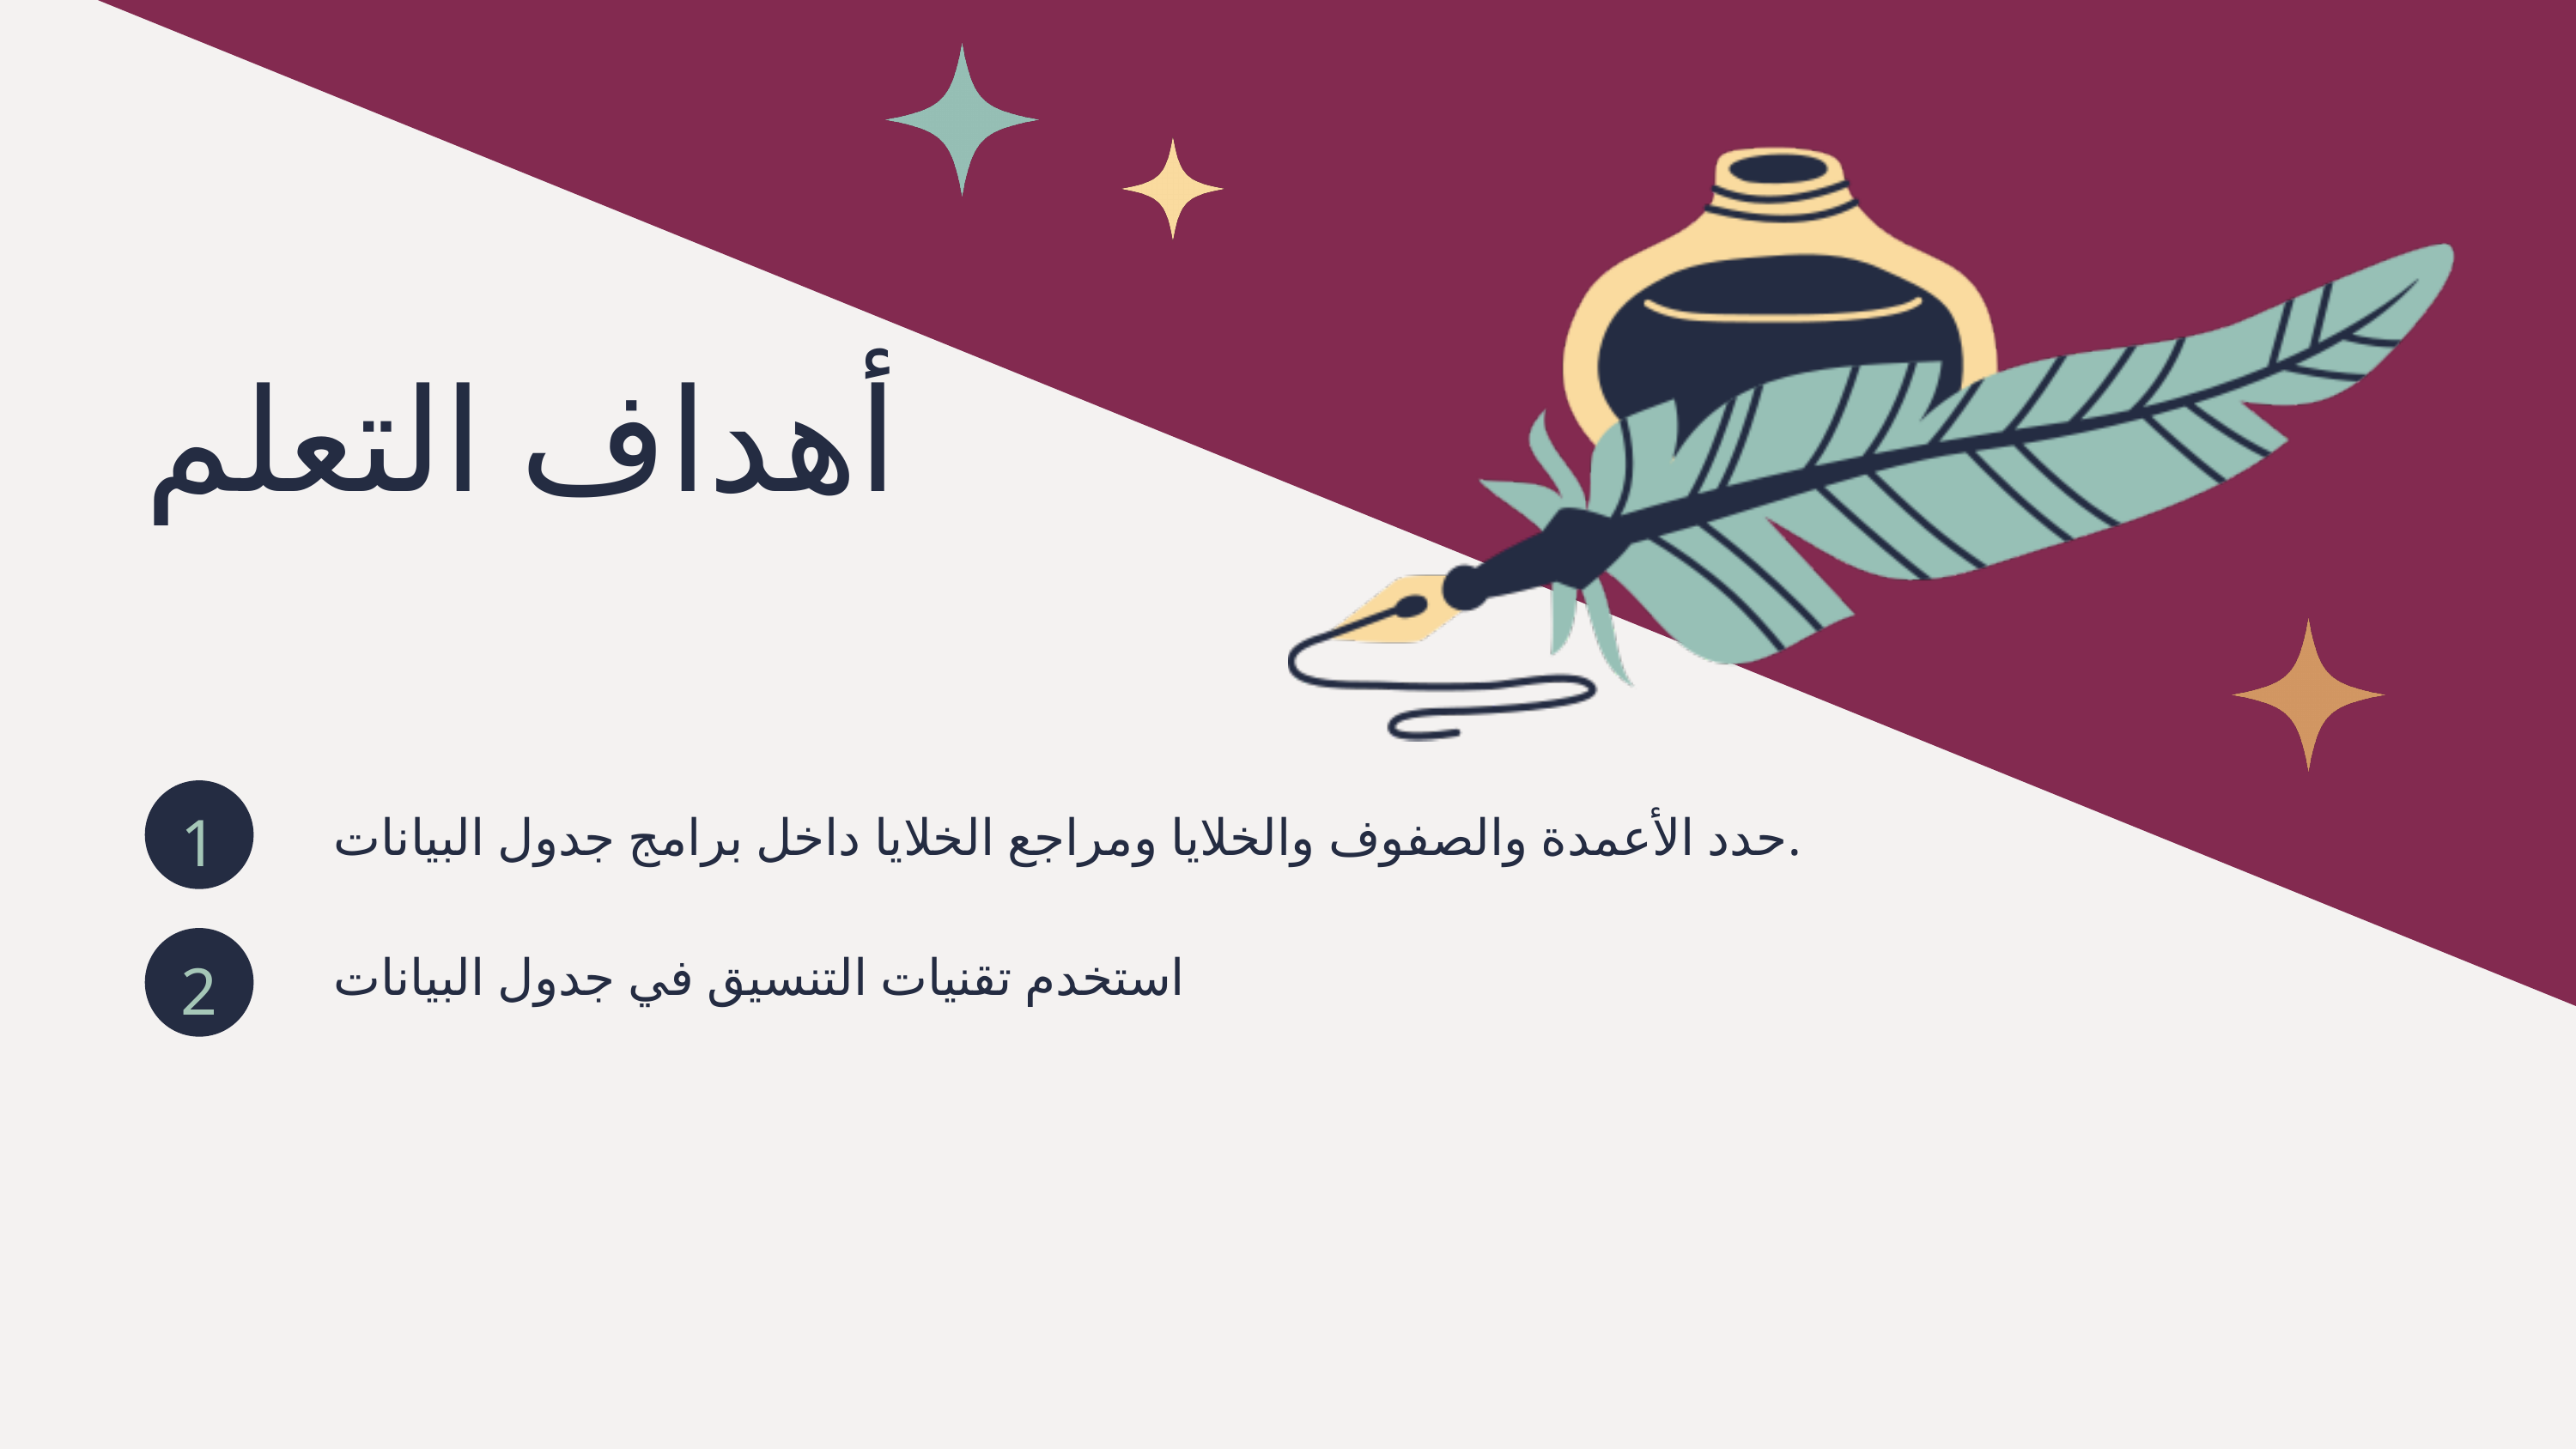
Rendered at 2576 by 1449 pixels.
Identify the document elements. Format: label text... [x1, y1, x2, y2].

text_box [144, 927, 254, 1037]
text_box حدد الأعمدة والصفوف والخلايا ومراجع الخلايا داخل برامج جدول البيانات. [334, 800, 2012, 866]
text_box أهداف التعلم [144, 349, 239, 521]
text_box [2231, 617, 2386, 773]
text_box [1288, 575, 2473, 742]
text_box استخدم تقنيات التنسيق في جدول البيانات [334, 939, 1746, 1070]
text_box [144, 779, 254, 889]
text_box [245, 0, 2576, 566]
